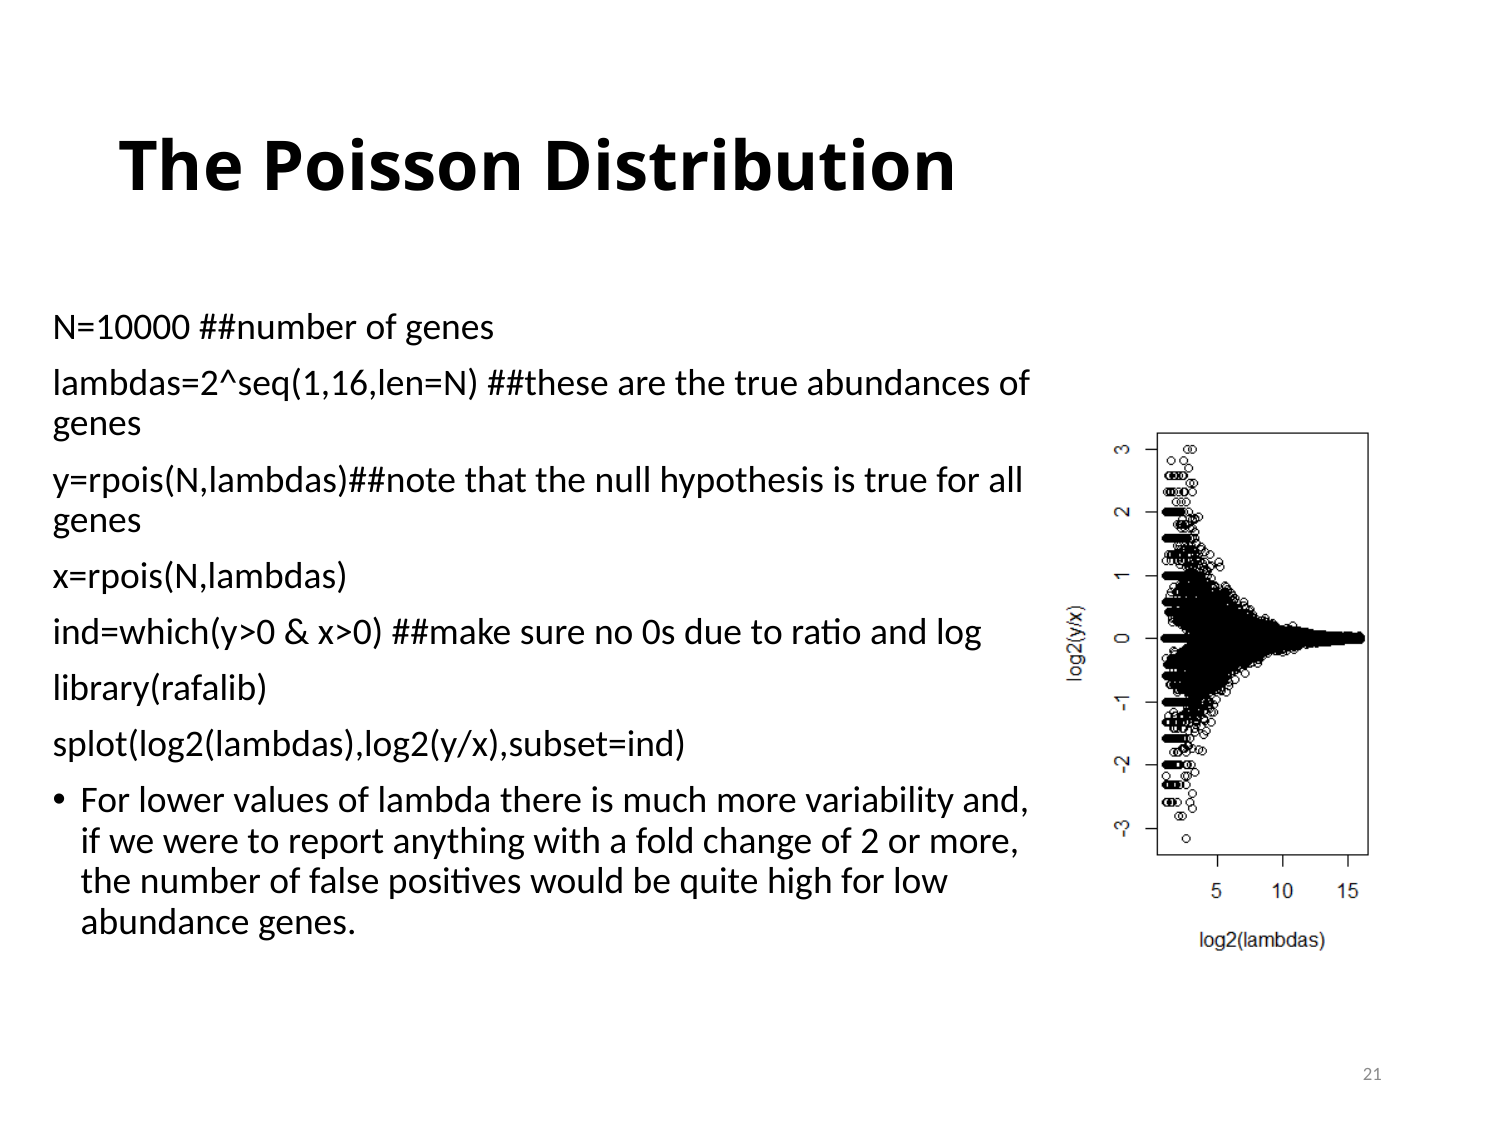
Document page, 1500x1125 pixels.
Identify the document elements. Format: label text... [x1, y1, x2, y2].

list N=10000 ##number of genes lambdas=2^seq(1,16,len=N) ##these are the true abundances of genes y=rpois(N,lambdas)##note that the null hypothesis is true for all genes x=rpois(N,lambdas) ind=which(y>0 & x>0) ##make sure no 0s due to ratio and log library(rafalib) splot(log2(lambdas),log2(y/x),subset=ind) For lower values of lambda there is much more variability and, if we were to report anything with a fold change of 2 or more, the number of false positives would be quite high for low abundance genes. [37, 299, 1060, 1014]
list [1059, 335, 1419, 977]
slide_number 21 [1059, 1042, 1397, 1103]
title The Poisson Distribution [103, 59, 1397, 278]
